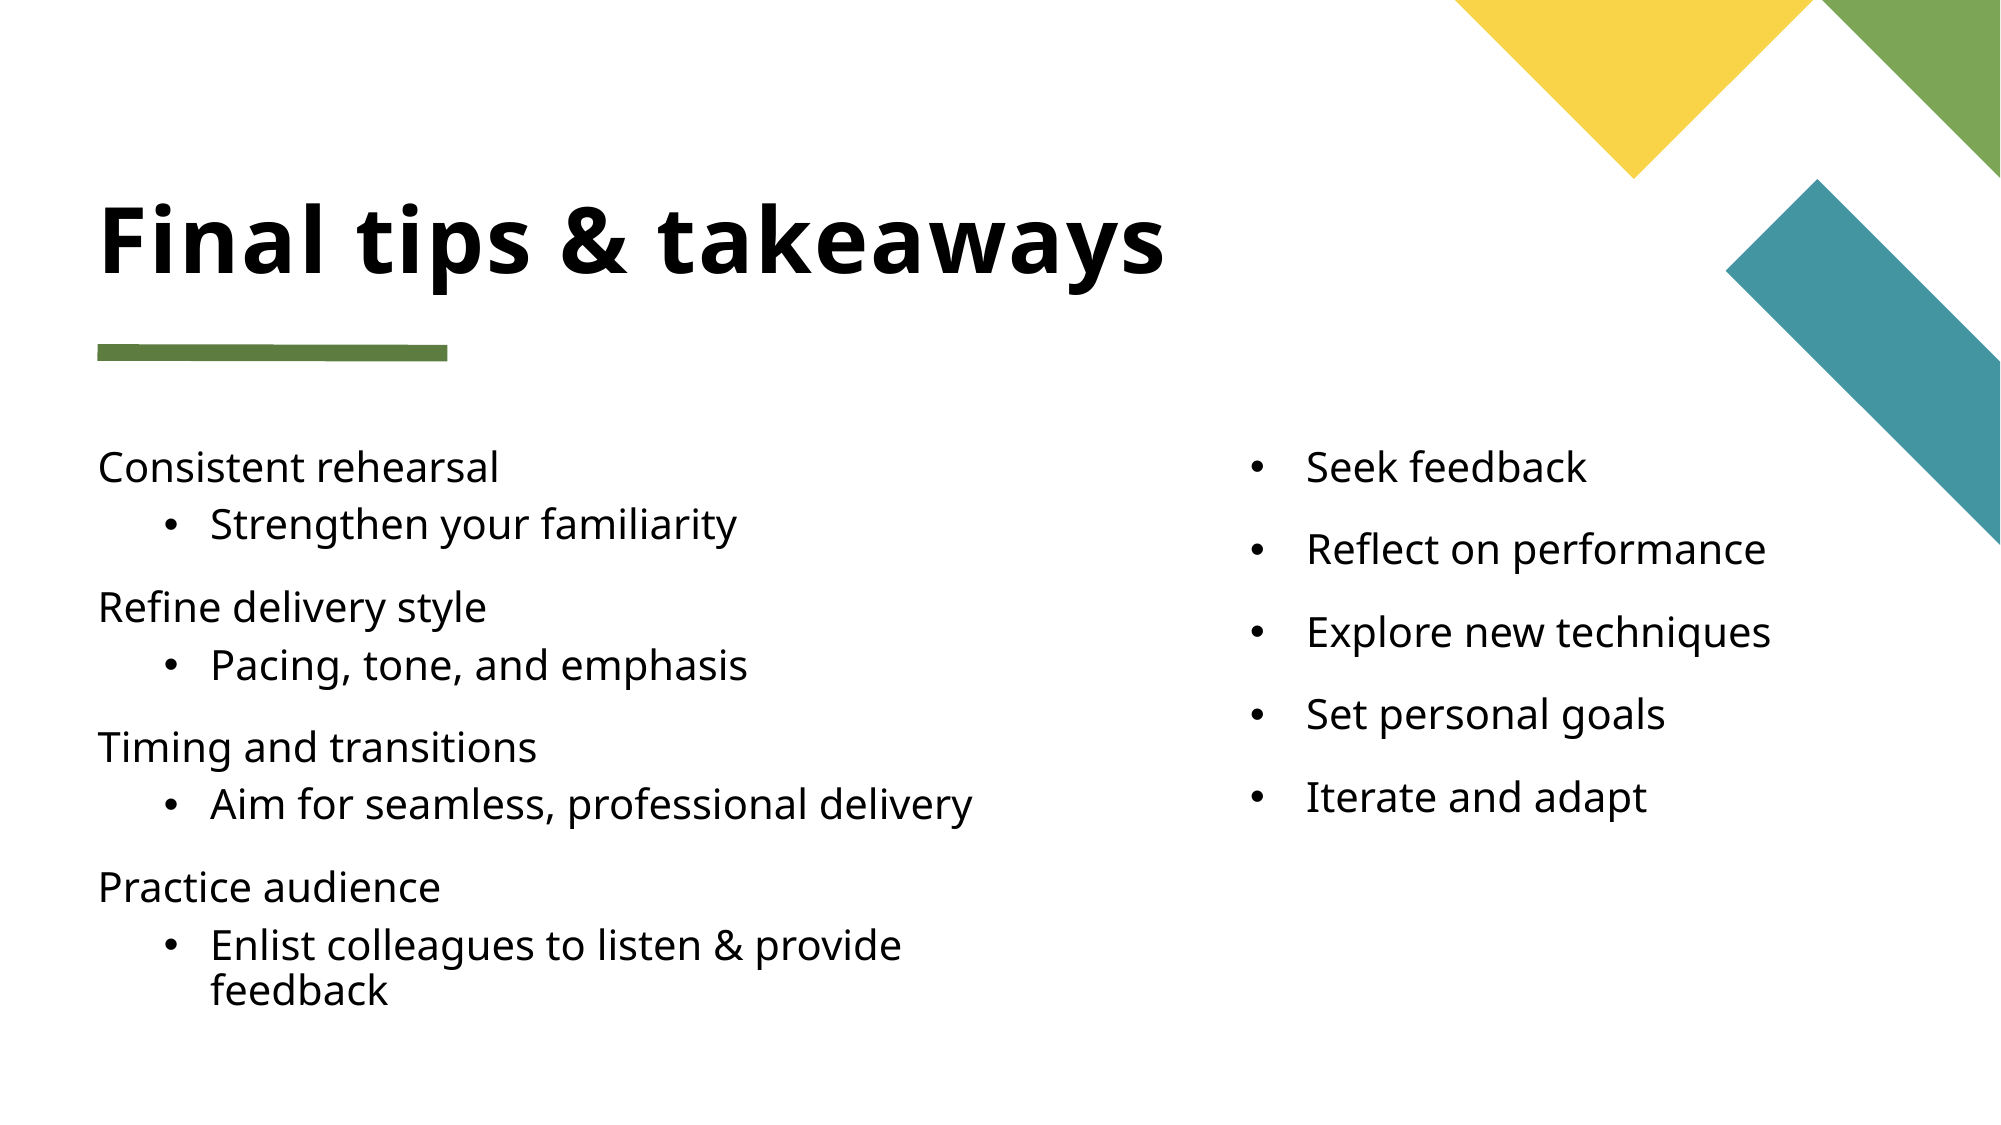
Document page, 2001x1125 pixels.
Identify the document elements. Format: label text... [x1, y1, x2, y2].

list Seek feedback Reflect on performance Explore new techniques Set personal goals Iterate and adapt [1250, 439, 1898, 1030]
title Final tips & takeaways [97, 32, 1898, 291]
list Consistent rehearsal Strengthen your familiarity Refine delivery style Pacing, tone, and emphasis Timing and transitions Aim for seamless, professional delivery Practice audience Enlist colleagues to listen & provide feedback [97, 439, 1041, 1030]
